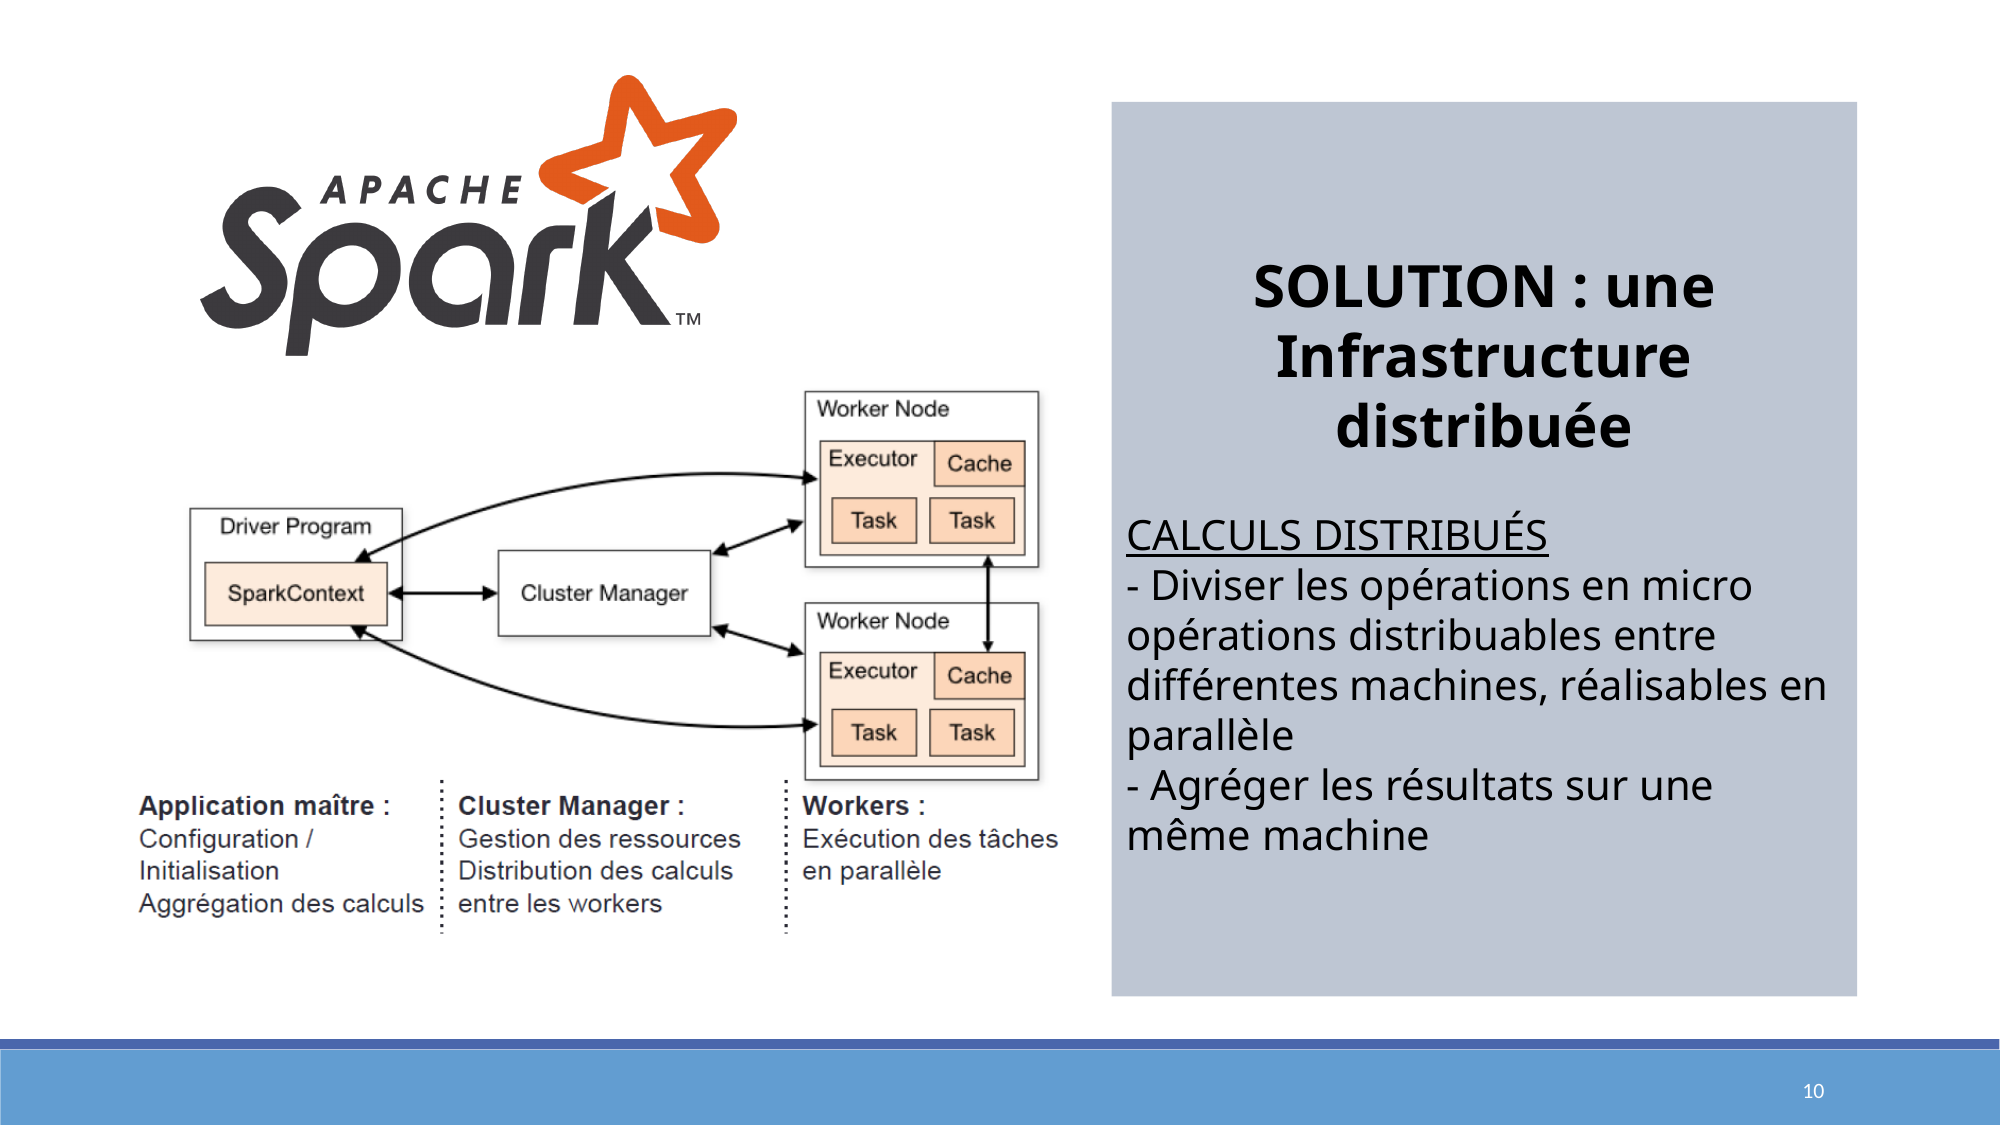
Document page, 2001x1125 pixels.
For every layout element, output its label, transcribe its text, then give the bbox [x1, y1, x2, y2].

slide_number 10 [1624, 1059, 1840, 1120]
text_box SOLUTION : une Infrastructure distribuée CALCULS DISTRIBUÉS - Diviser les opérations en micro opérations distribuables entre différentes machines, réalisables en parallèle - Agréger les résultats sur une même machine [1111, 101, 1858, 997]
picture [130, 386, 1062, 941]
picture [199, 75, 737, 356]
